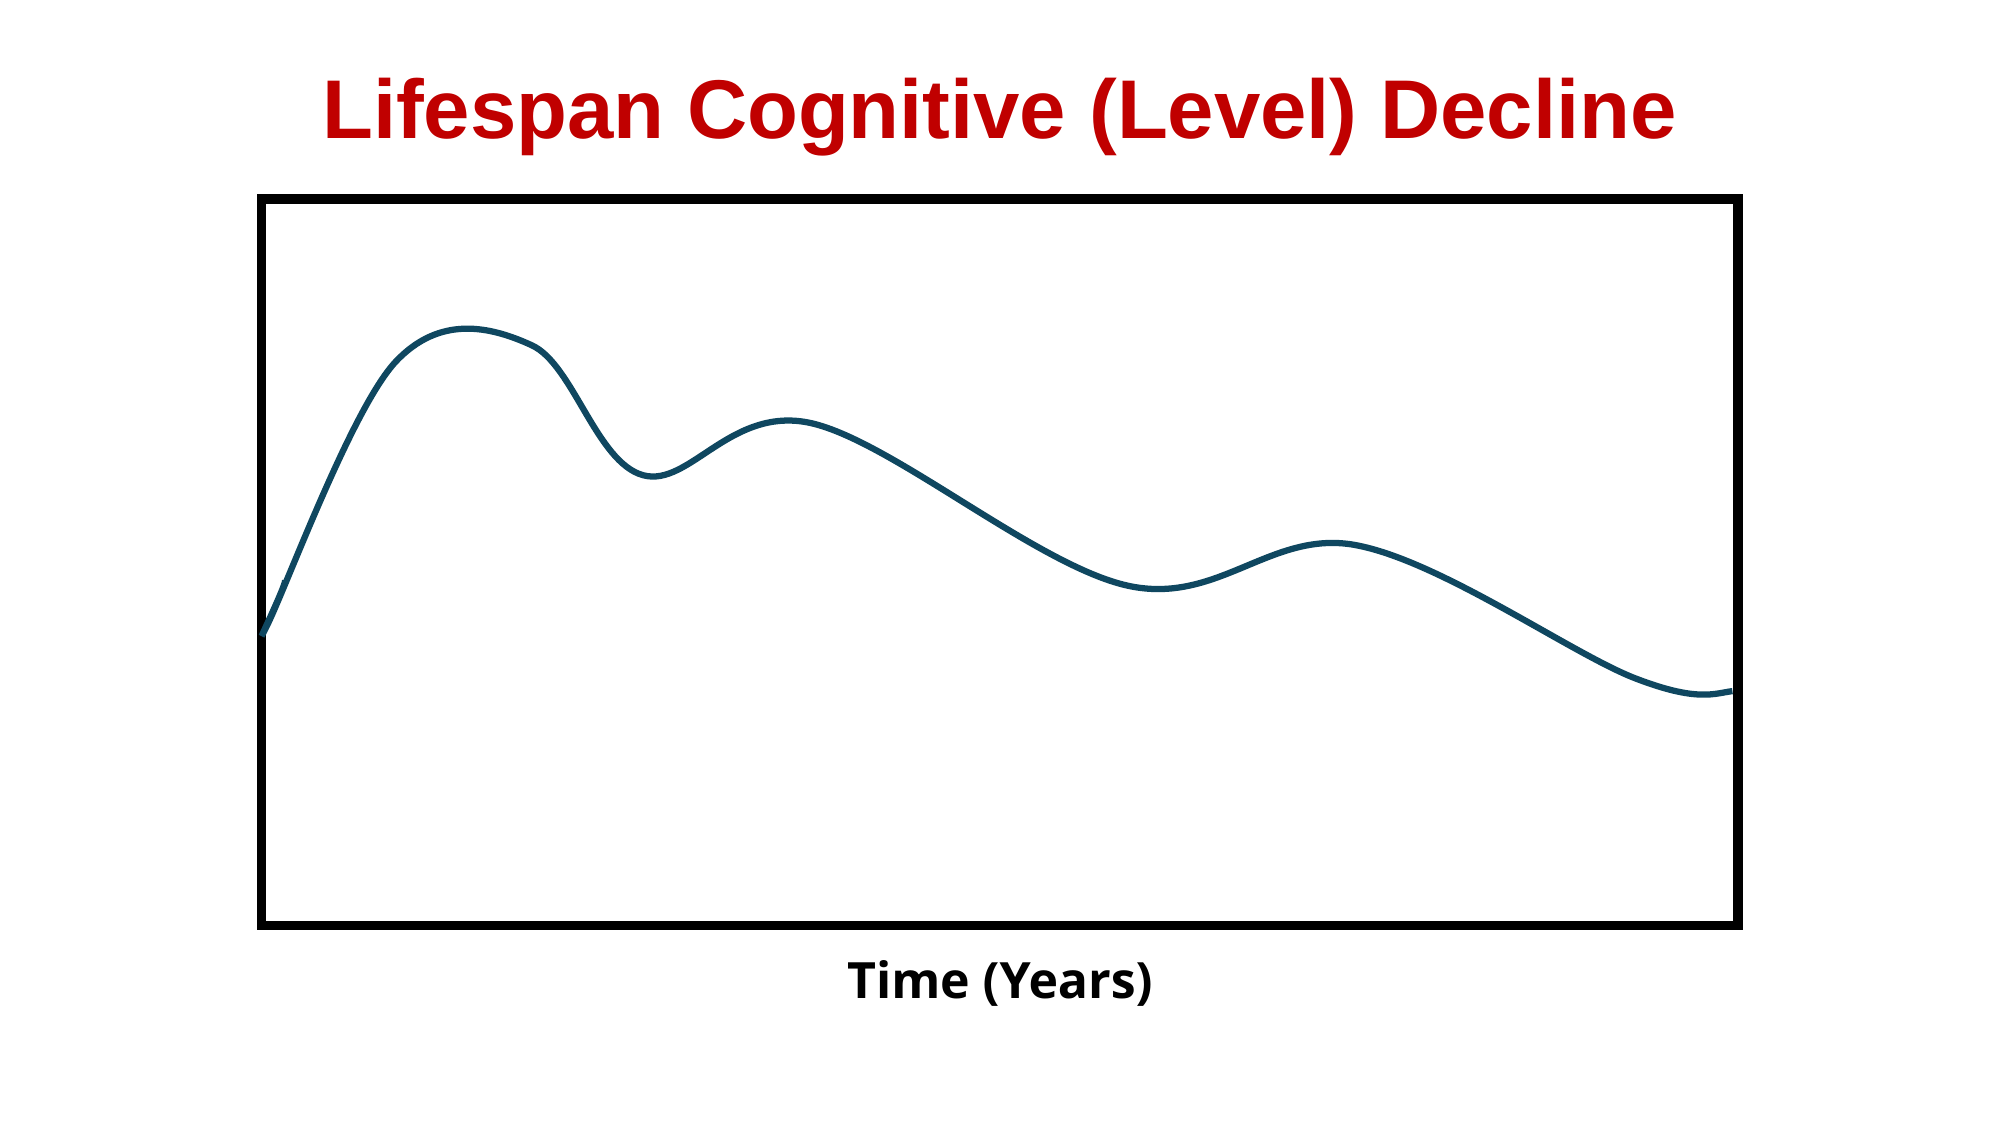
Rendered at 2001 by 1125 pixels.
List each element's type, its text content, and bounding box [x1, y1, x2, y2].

text_box [260, 327, 1733, 697]
text_box [260, 198, 1740, 927]
text_box Lifespan Cognitive (Level) Decline [301, 21, 1699, 190]
text_box Time (Years) [830, 945, 1170, 1013]
